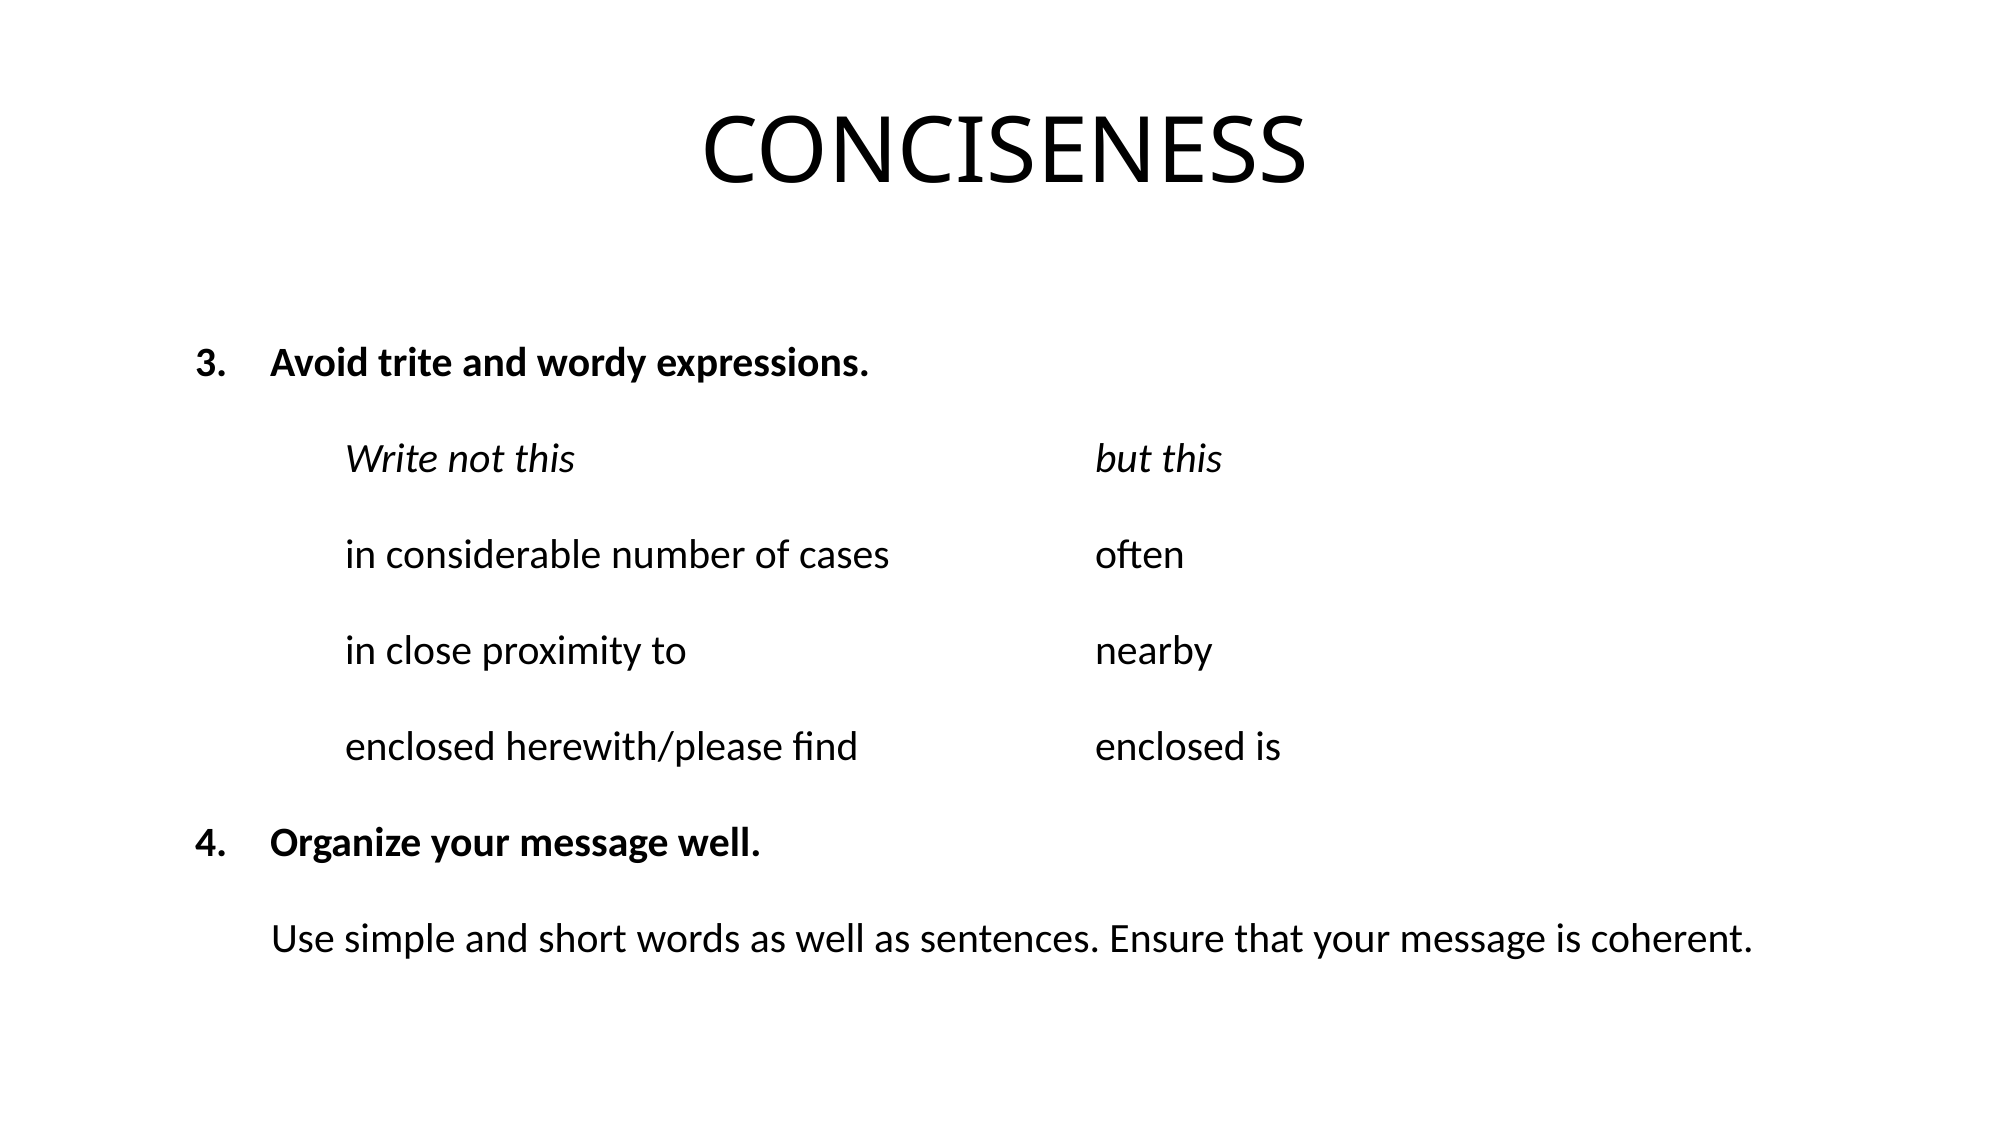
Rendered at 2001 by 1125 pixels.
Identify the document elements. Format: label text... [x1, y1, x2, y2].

title CONCISENESS [180, 47, 1830, 260]
list Avoid trite and wordy expressions. Write not this but this in considerable number of cases often in close proximity to nearby enclosed herewith/please find enclosed is Organize your message well. Use simple and short words as well as sentences. Ensure that your message is coherent. [180, 302, 1830, 1030]
